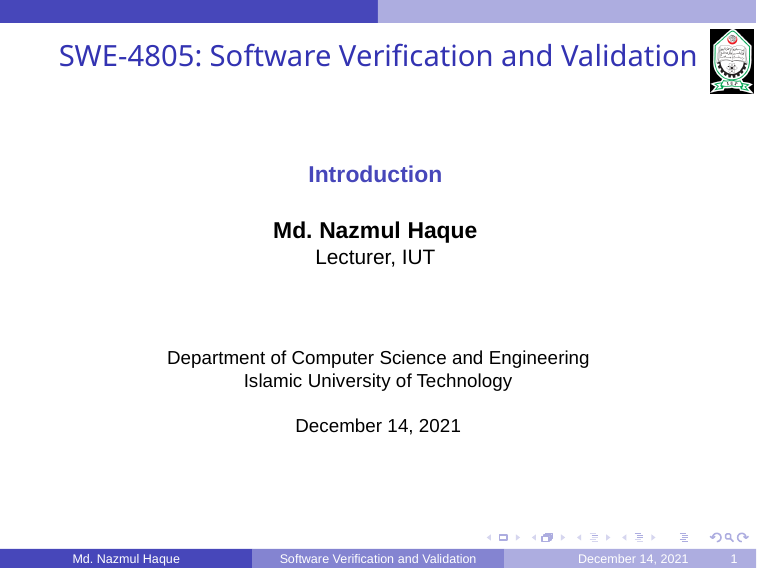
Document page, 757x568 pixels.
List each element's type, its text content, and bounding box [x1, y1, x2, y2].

text_box Introduction Md. Nazmul Haque Lecturer, IUT Department of Computer Science and Engineering Islamic University of Technology December 14, 2021 [52, 158, 704, 467]
text_box [377, 0, 756, 23]
text_box [0, 0, 377, 23]
picture [740, 29, 754, 94]
text_box SWE-4805: Software Verification and Validation [15, 27, 740, 123]
